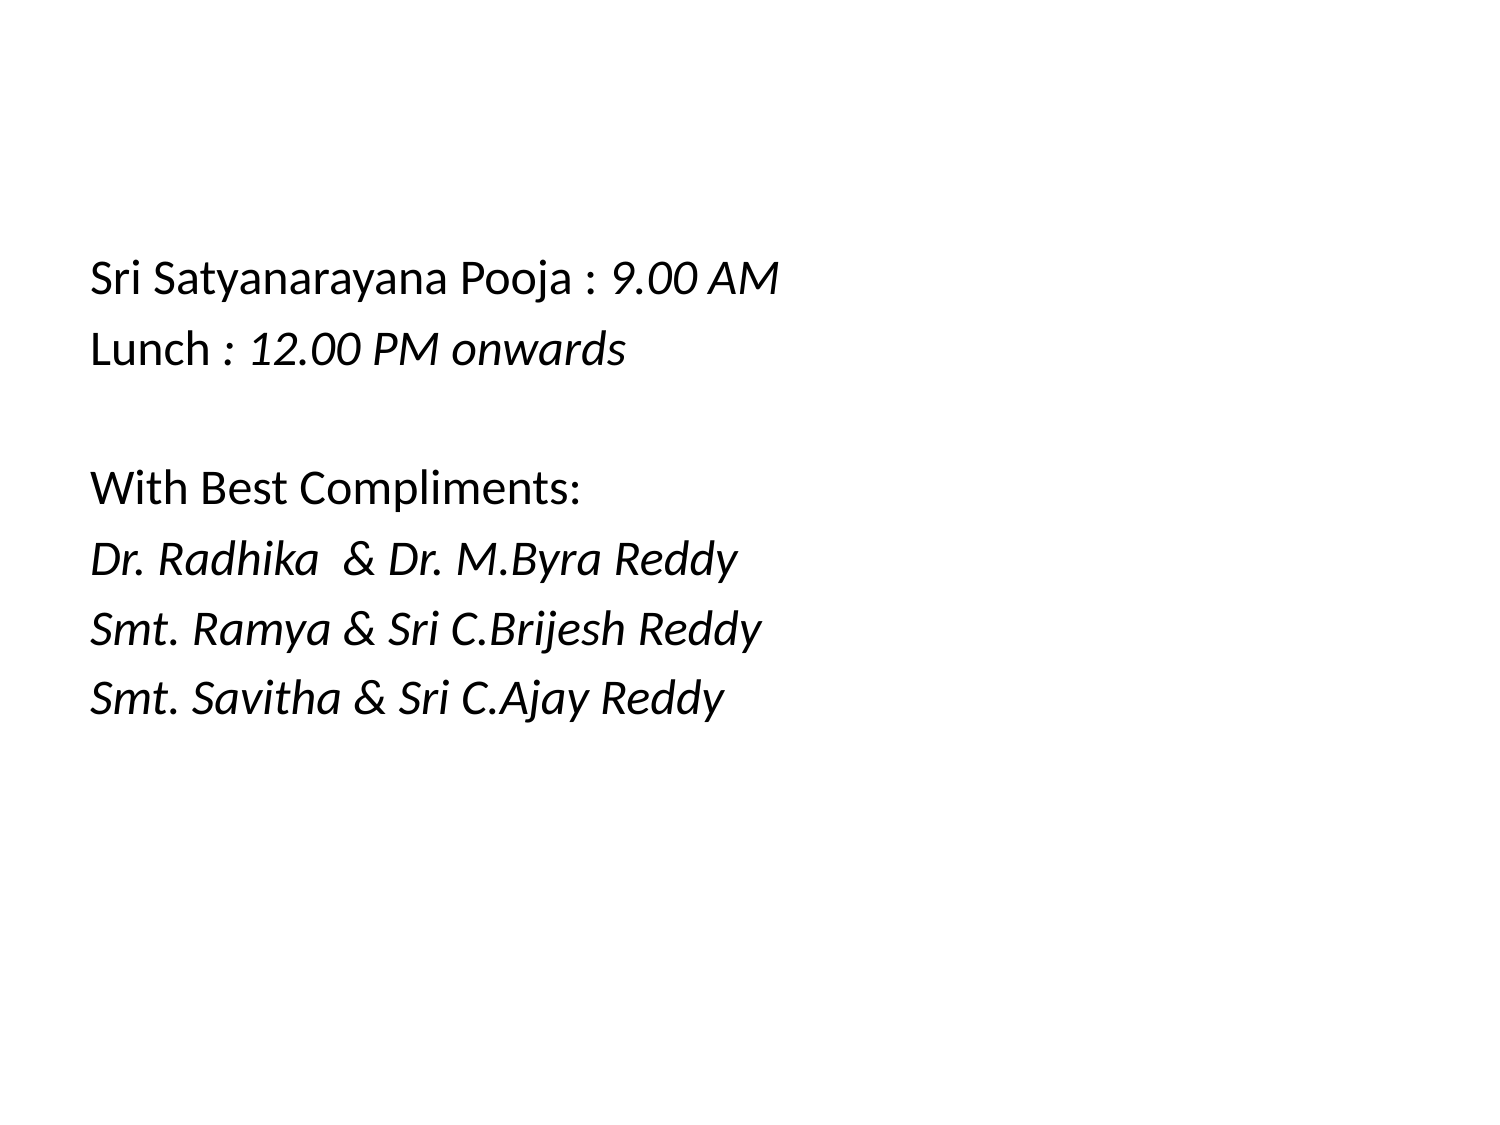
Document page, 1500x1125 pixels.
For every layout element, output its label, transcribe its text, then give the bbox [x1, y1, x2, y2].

list Sri Satyanarayana Pooja : 9.00 AM Lunch : 12.00 PM onwards With Best Compliments: Dr. Radhika & Dr. M.Byra Reddy Smt. Ramya & Sri C.Brijesh Reddy Smt. Savitha & Sri C.Ajay Reddy [75, 237, 1425, 980]
